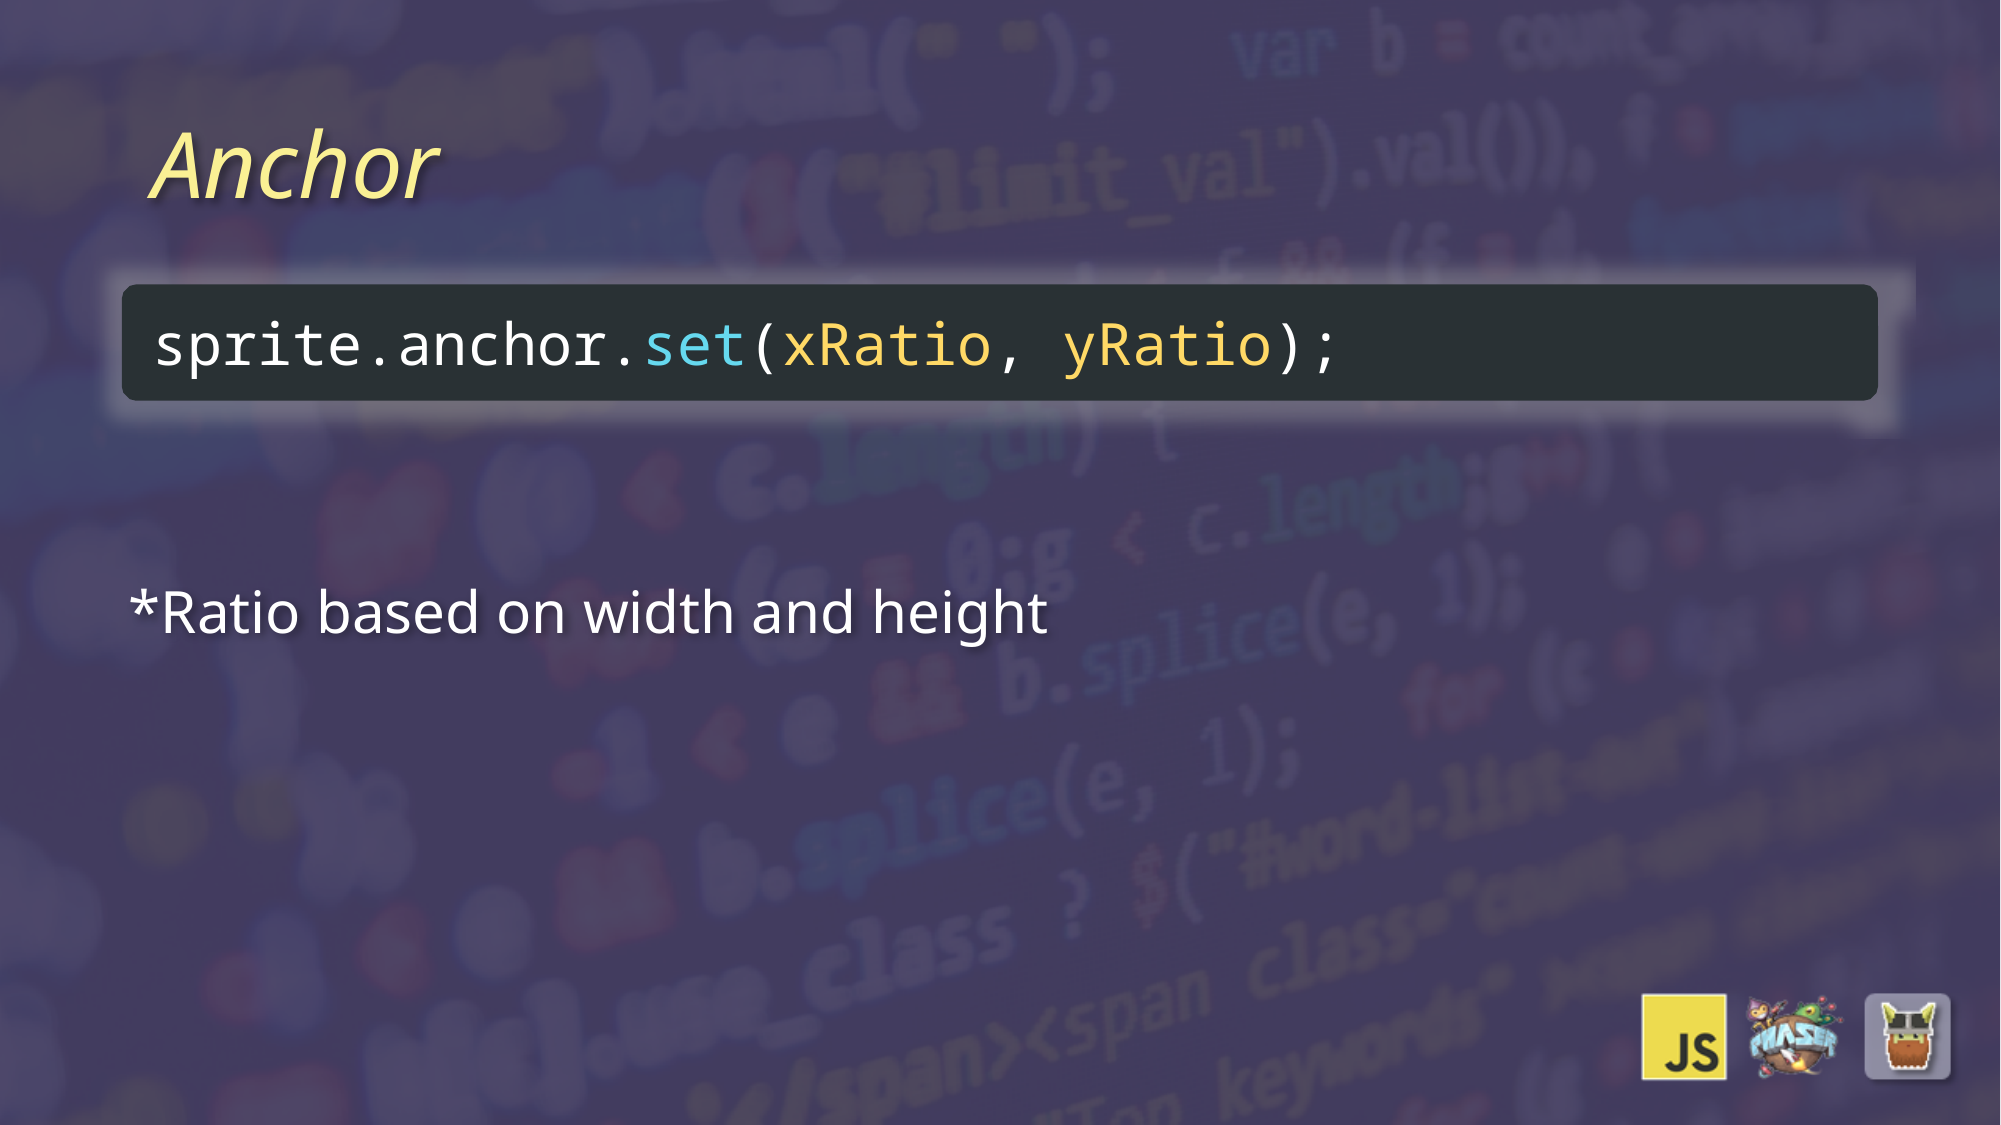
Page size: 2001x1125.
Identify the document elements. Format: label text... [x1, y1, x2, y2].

title Anchor [137, 59, 1863, 271]
text_box sprite.anchor.set(xRatio, yRatio); [136, 298, 1864, 387]
list *Ratio based on width and height [113, 553, 1839, 830]
picture [0, 0, 2001, 1125]
